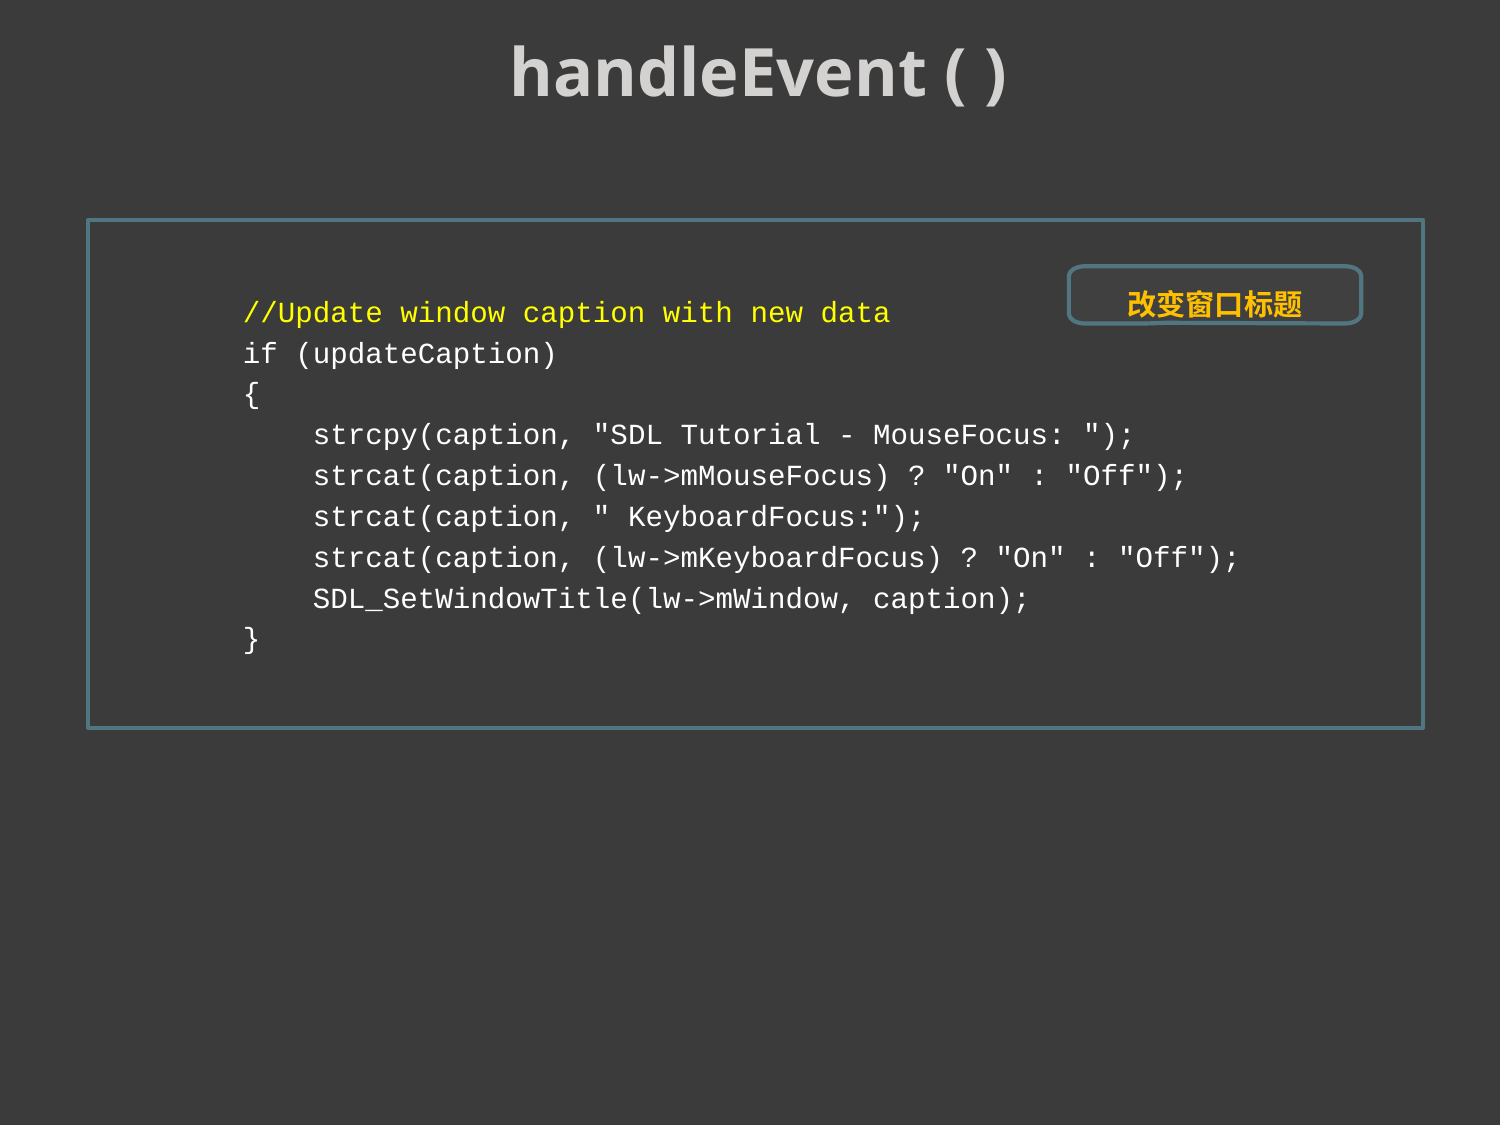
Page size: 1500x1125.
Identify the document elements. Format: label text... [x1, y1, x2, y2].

text_box //Update window caption with new data if (updateCaption) { strcpy(caption, "SDL Tutorial - MouseFocus: "); strcat(caption, (lw->mMouseFocus) ? "On" : "Off"); strcat(caption, " KeyboardFocus:"); strcat(caption, (lw->mKeyboardFocus) ? "On" : "Off"); SDL_SetWindowTitle(lw->mWindow, caption); } [86, 218, 1425, 730]
text_box 改变窗口标题 [1066, 264, 1364, 326]
title handleEvent ( ) [76, 3, 1424, 138]
